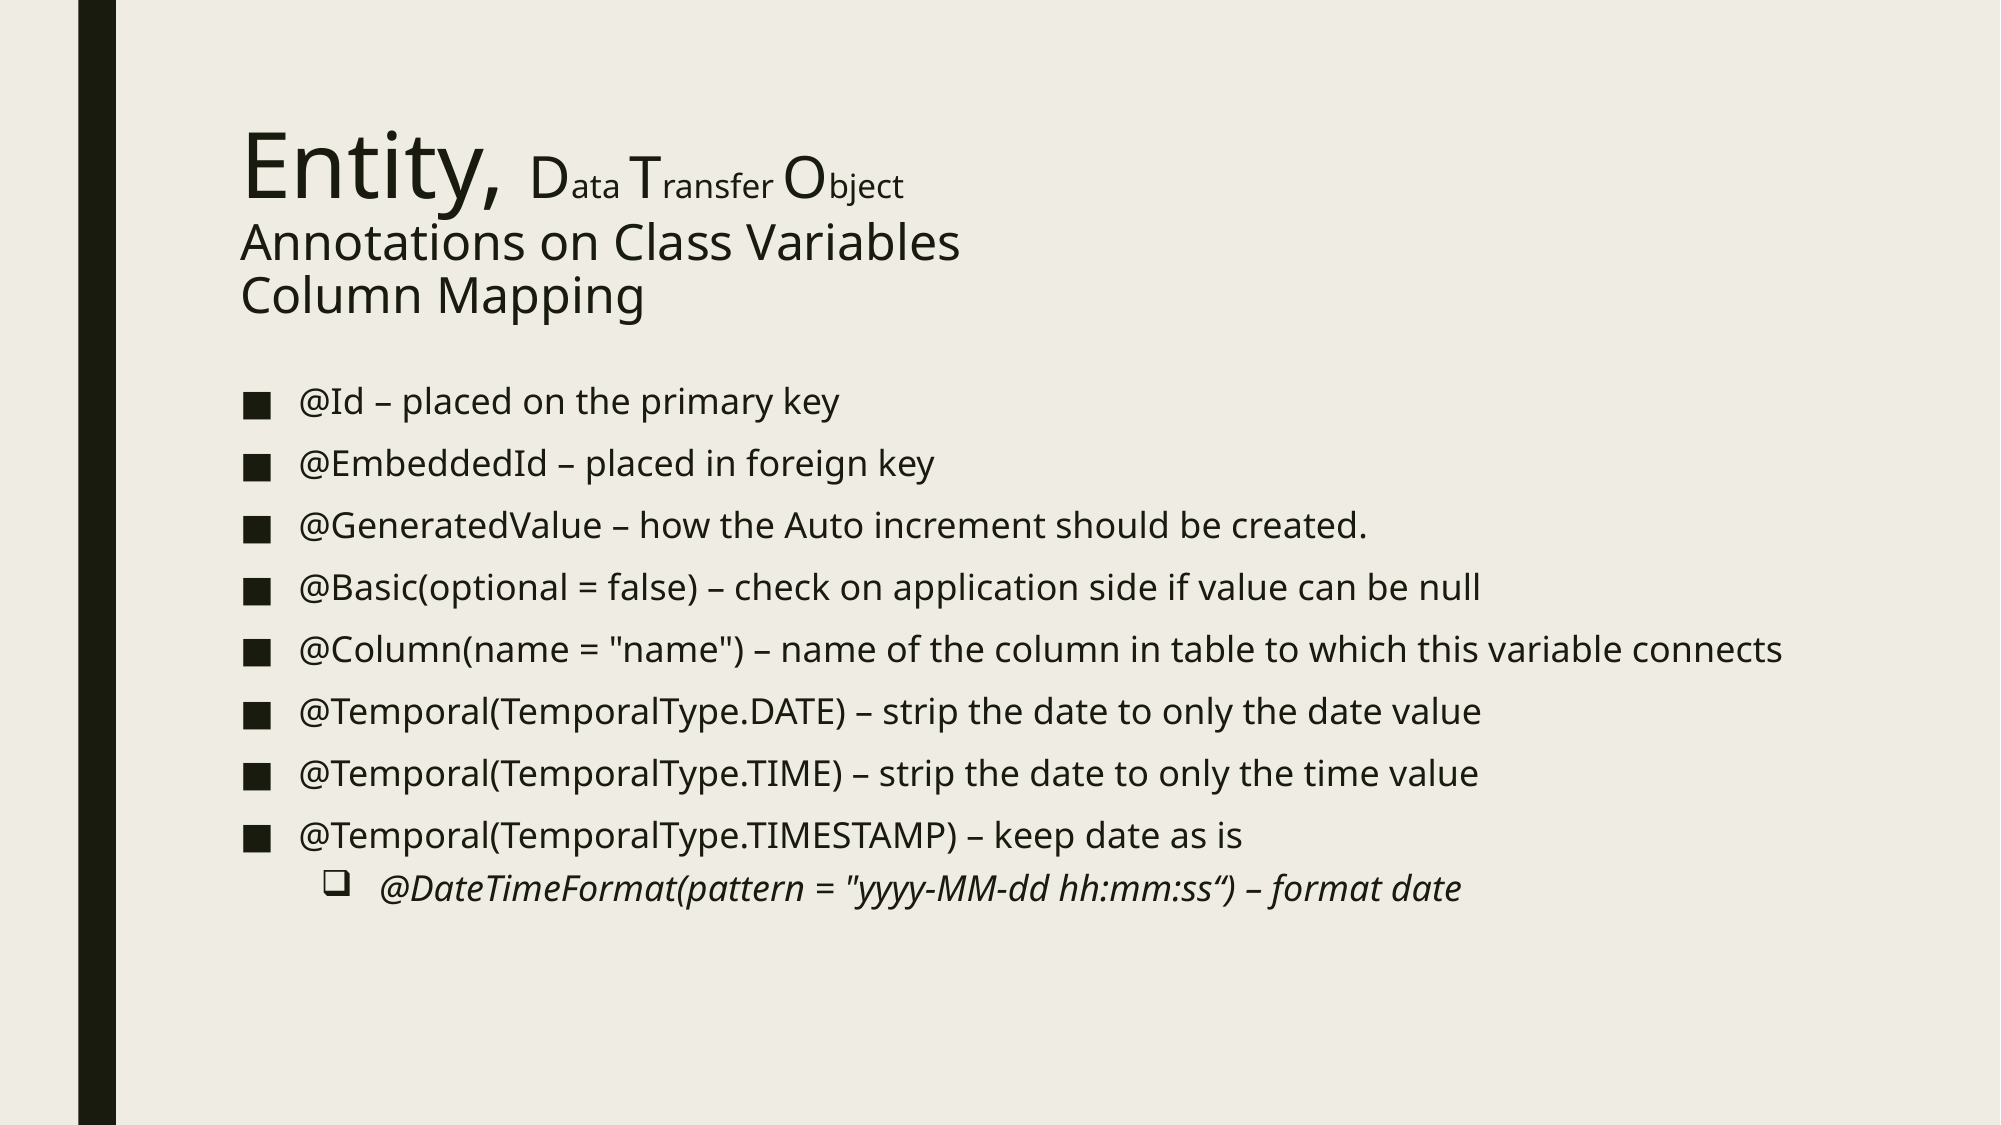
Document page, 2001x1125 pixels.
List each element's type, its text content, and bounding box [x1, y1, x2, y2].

title Entity, Data Transfer Object Annotations on Class Variables Column Mapping [225, 112, 1800, 357]
list @Id – placed on the primary key @EmbeddedId – placed in foreign key @GeneratedValue – how the Auto increment should be created. @Basic(optional = false) – check on application side if value can be null @Column(name = "name") – name of the column in table to which this variable connects @Temporal(TemporalType.DATE) – strip the date to only the date value @Temporal(TemporalType.TIME) – strip the date to only the time value @Temporal(TemporalType.TIMESTAMP) – keep date as is @DateTimeFormat(pattern = "yyyy-MM-dd hh:mm:ss“) – format date [225, 375, 1800, 963]
